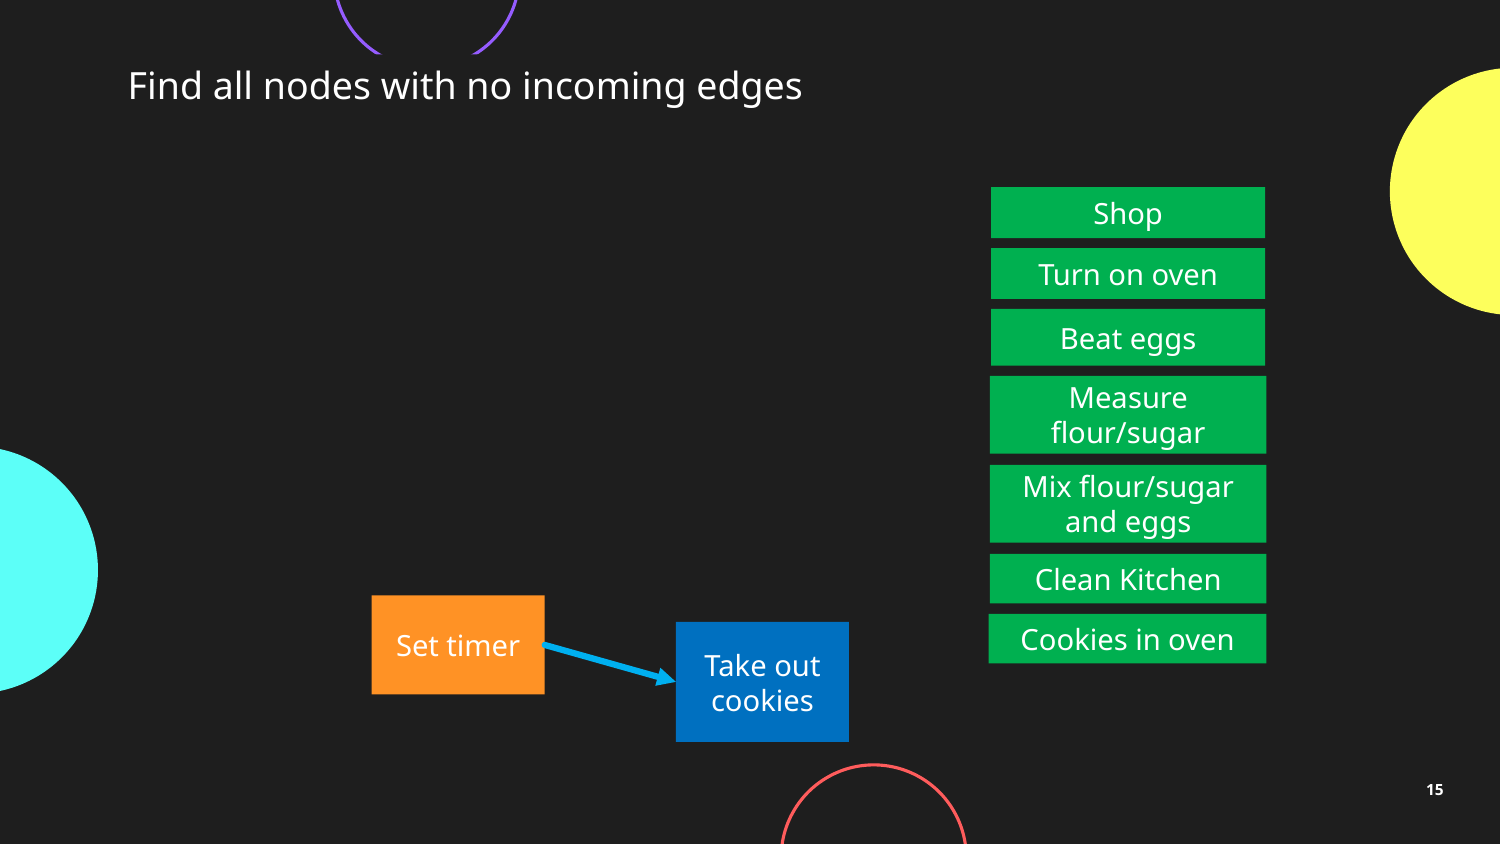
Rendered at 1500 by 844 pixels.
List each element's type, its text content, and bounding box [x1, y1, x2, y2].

text_box Shop [989, 185, 1267, 240]
slide_number 15 [1389, 764, 1480, 816]
text_box Set timer [370, 593, 547, 697]
text_box Find all nodes with no incoming edges [113, 54, 819, 115]
text_box Clean Kitchen [988, 552, 1269, 606]
text_box Cookies in oven [986, 612, 1268, 665]
text_box Measure flour/sugar [988, 374, 1269, 456]
text_box Take out cookies [674, 620, 851, 744]
text_box Beat eggs [989, 307, 1267, 368]
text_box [544, 644, 677, 683]
text_box Turn on oven [989, 246, 1267, 301]
text_box Mix flour/sugar and eggs [988, 463, 1269, 545]
